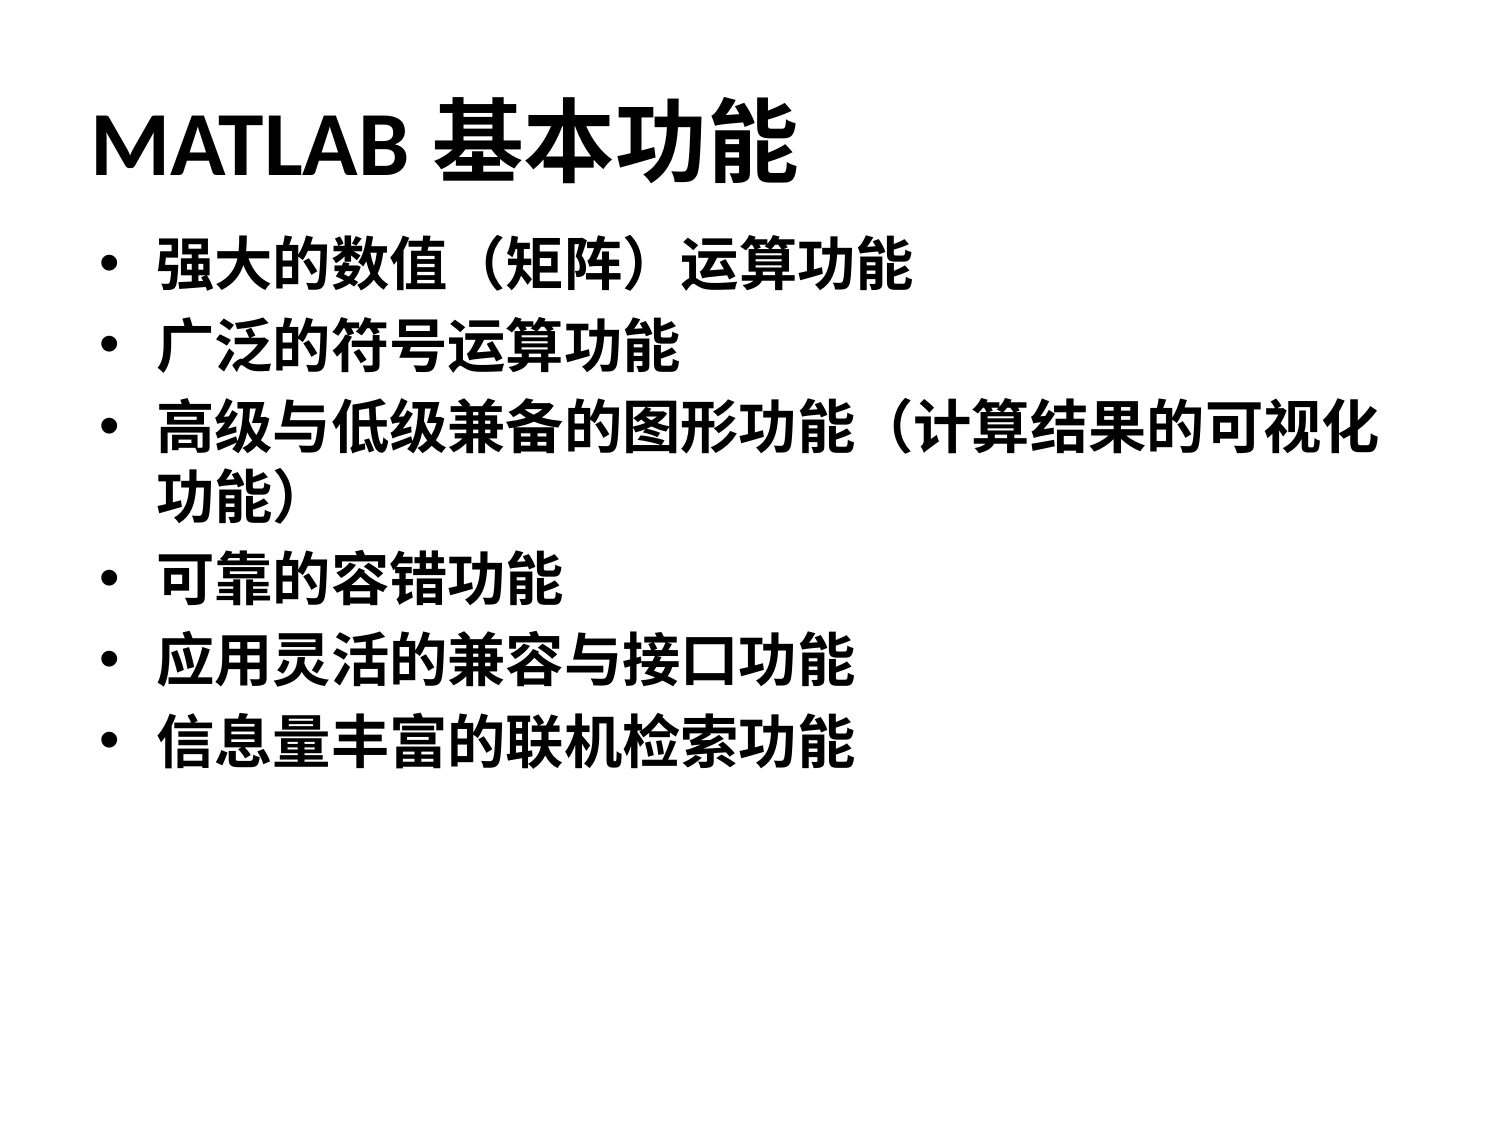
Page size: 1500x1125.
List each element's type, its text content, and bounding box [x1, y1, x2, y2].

title MATLAB基本功能 [75, 45, 1425, 233]
list 强大的数值（矩阵）运算功能 广泛的符号运算功能 高级与低级兼备的图形功能（计算结果的可视化功能） 可靠的容错功能 应用灵活的兼容与接口功能 信息量丰富的联机检索功能 [85, 219, 1436, 811]
